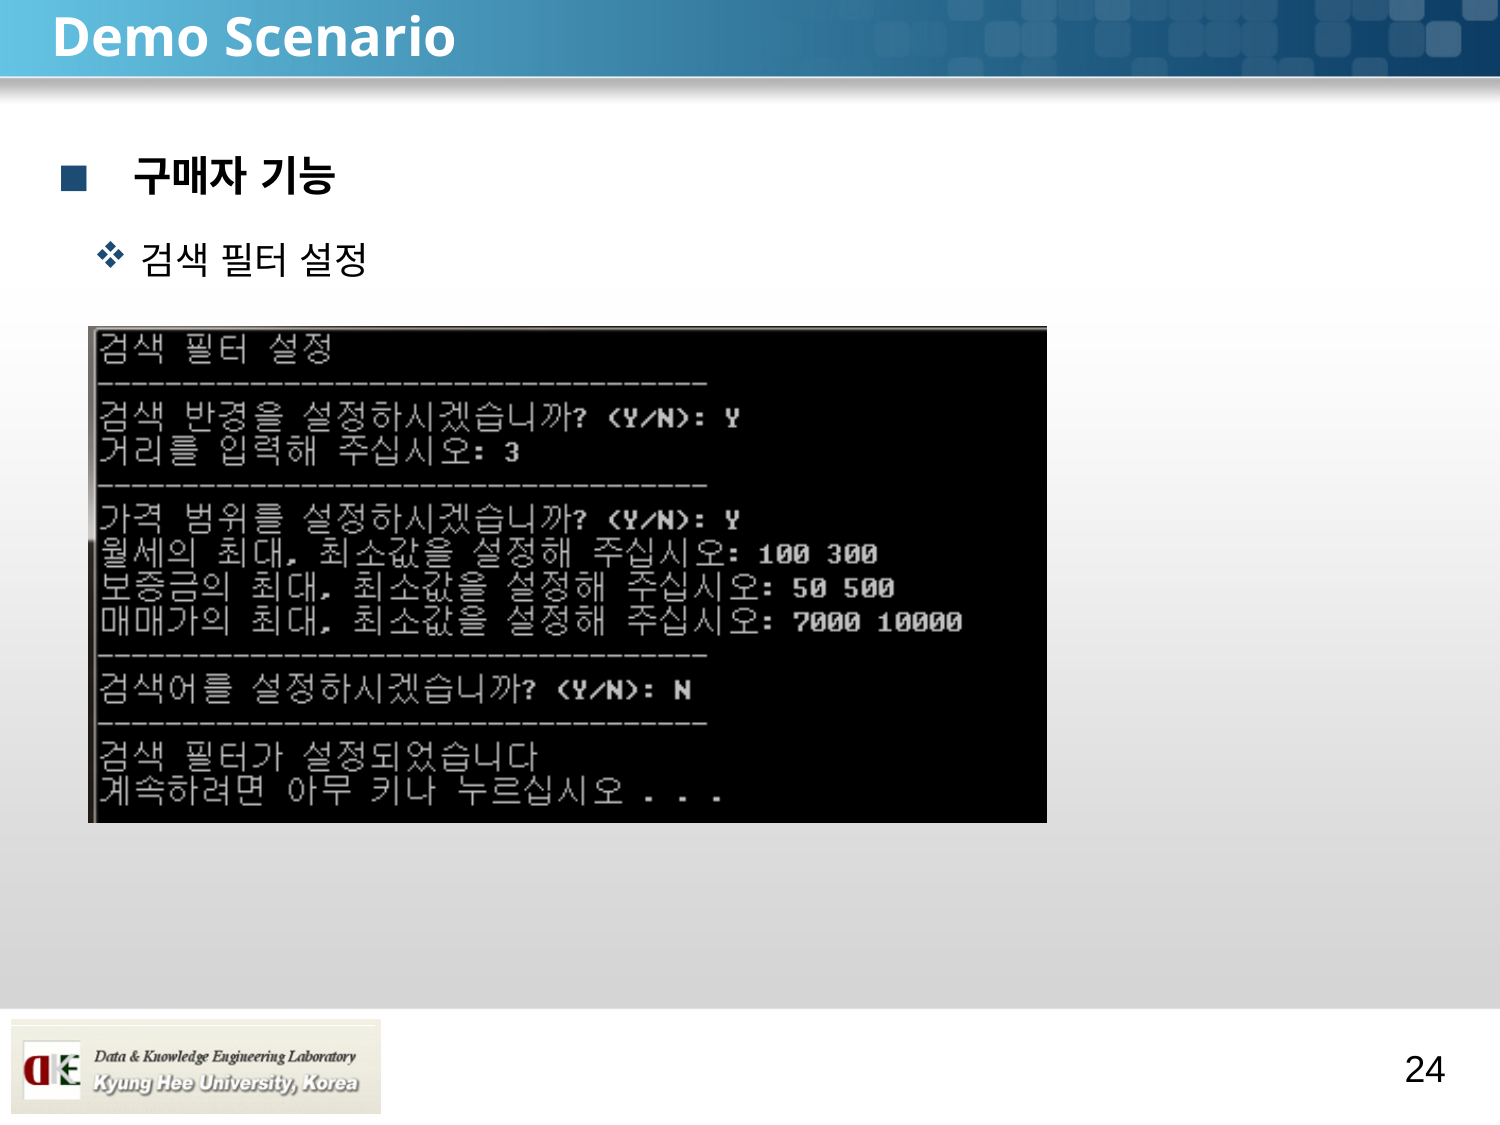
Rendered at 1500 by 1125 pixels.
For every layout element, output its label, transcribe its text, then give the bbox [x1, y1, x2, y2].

title Demo Scenario [51, 0, 1500, 99]
list 구매자 기능 검색 필터 설정 [52, 116, 1451, 997]
picture [0, 0, 1500, 1125]
